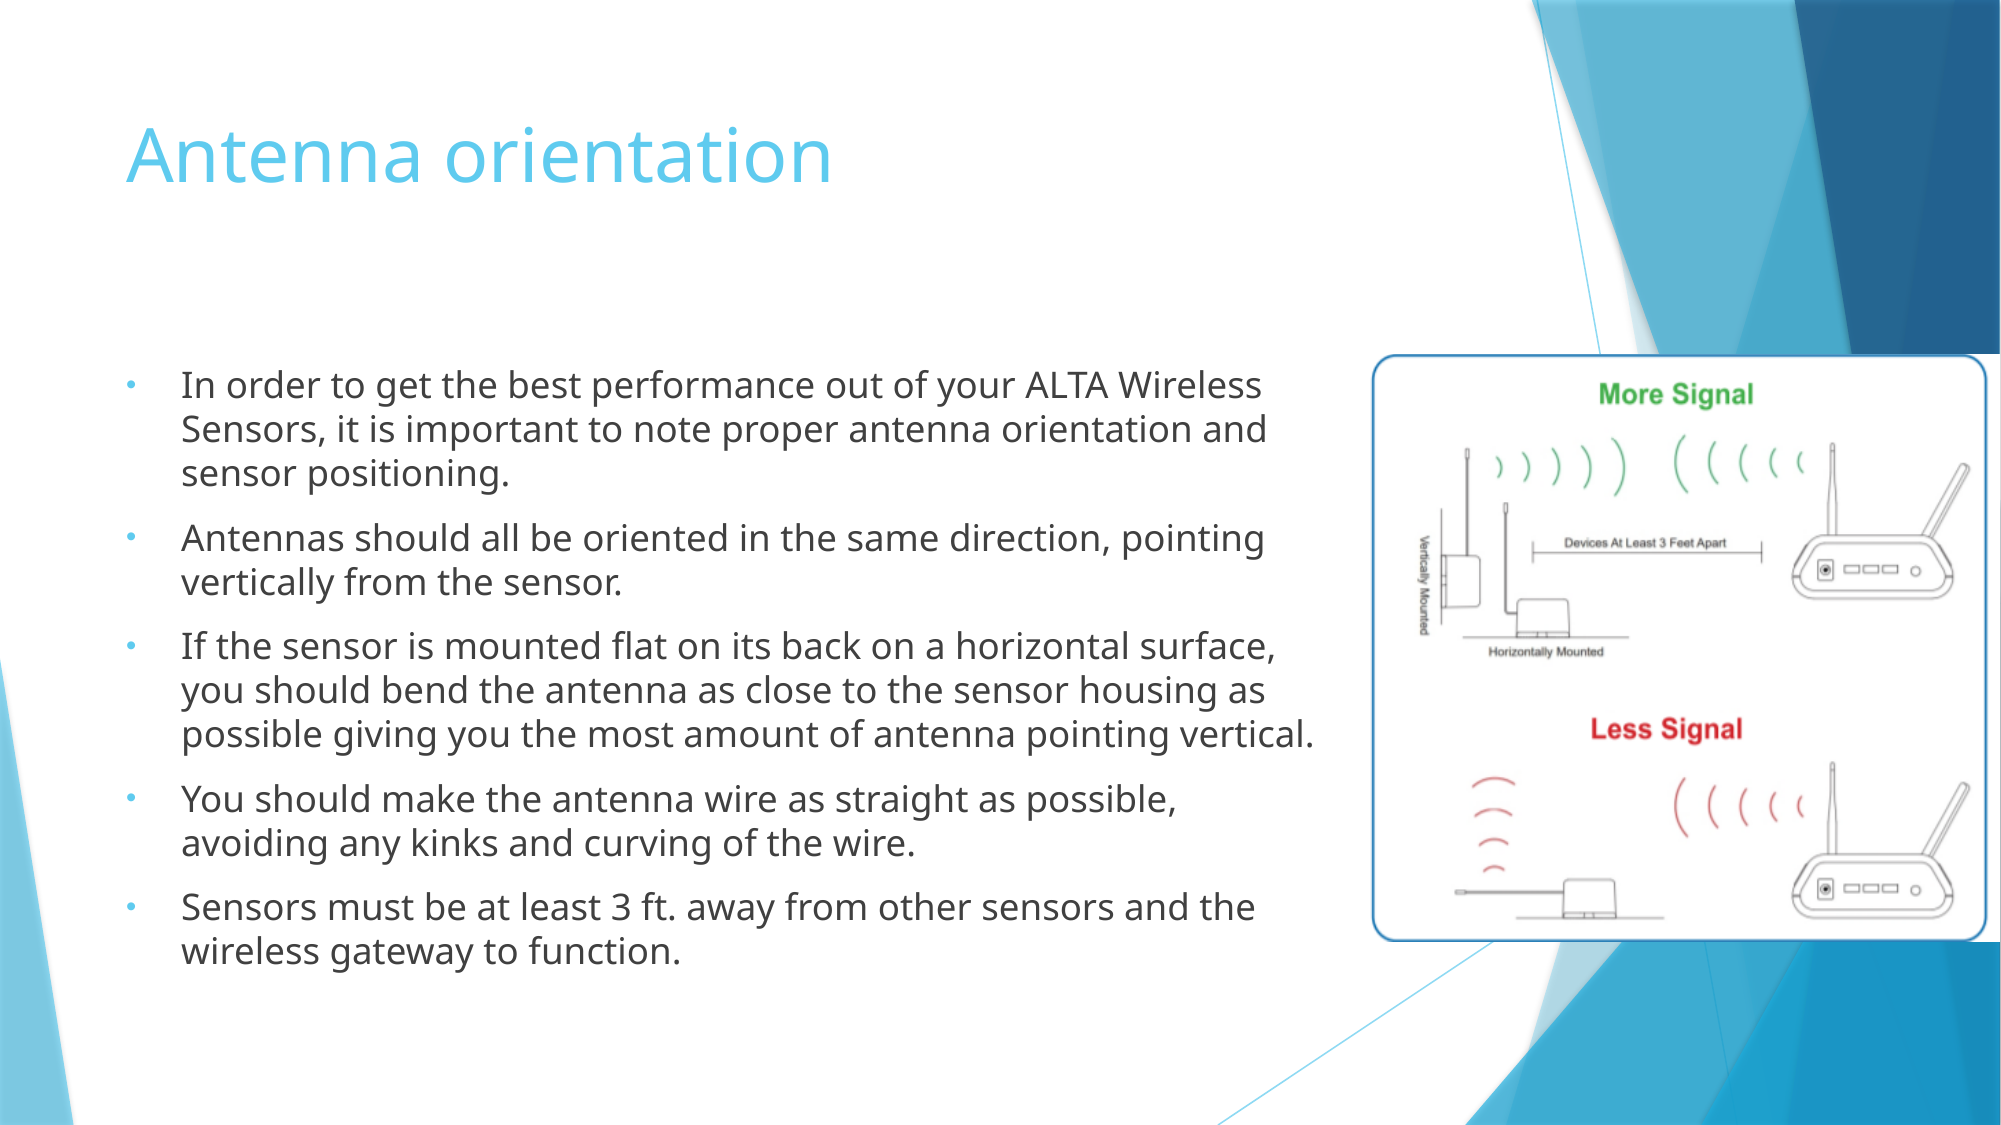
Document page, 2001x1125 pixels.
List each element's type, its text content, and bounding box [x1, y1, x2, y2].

picture [1363, 353, 2000, 942]
title Antenna orientation [111, 99, 1522, 317]
list In order to get the best performance out of your ALTA Wireless Sensors, it is important to note proper antenna orientation and sensor positioning. Antennas should all be oriented in the same direction, pointing vertically from the sensor. If the sensor is mounted flat on its back on a horizontal surface, you should bend the antenna as close to the sensor housing as possible giving you the most amount of antenna pointing vertical. You should make the antenna wire as straight as possible, avoiding any kinks and curving of the wire. Sensors must be at least 3 ft. away from other sensors and the wireless gateway to function. [111, 354, 1343, 992]
